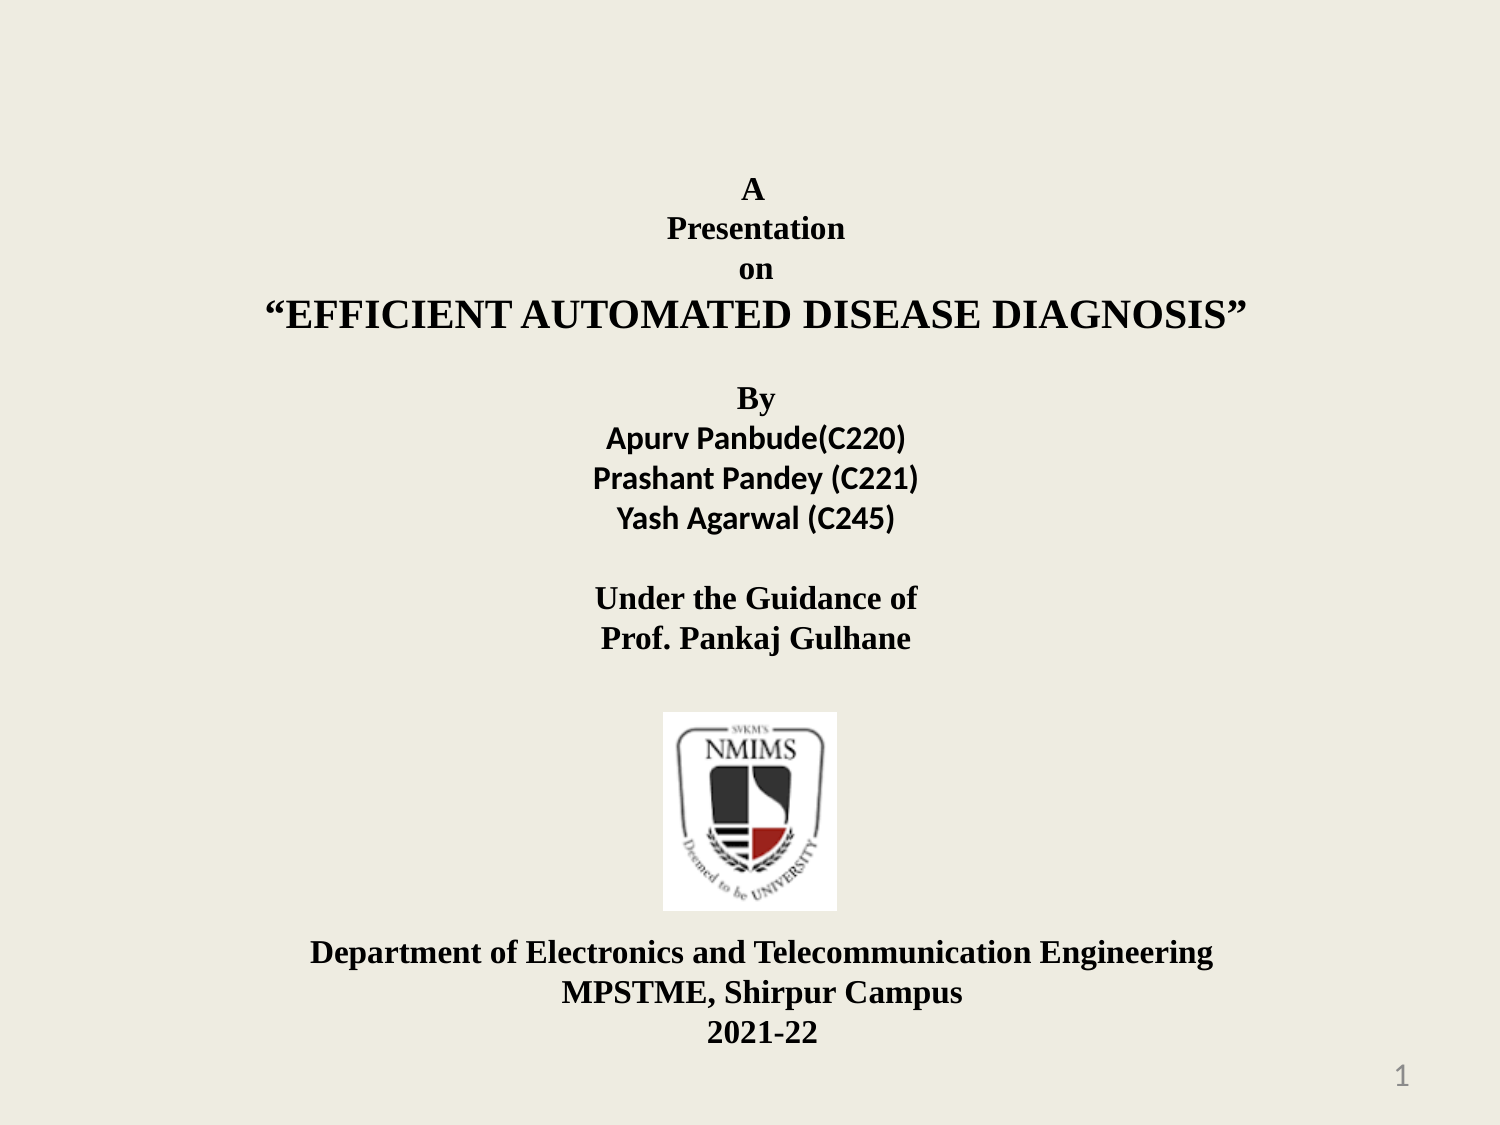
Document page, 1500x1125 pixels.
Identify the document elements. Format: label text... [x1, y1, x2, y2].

picture [663, 712, 837, 912]
slide_number 1 [1074, 1042, 1425, 1103]
text_box Department of Electronics and Telecommunication Engineering MPSTME, Shirpur Campus 2021-22 [249, 882, 1275, 1057]
title A Presentation on “EFFICIENT AUTOMATED DISEASE DIAGNOSIS” By Apurv Panbude(C220) Prashant Pandey (C221) Yash Agarwal (C245) Under the Guidance of Prof. Pankaj Gulhane [125, 224, 1388, 638]
